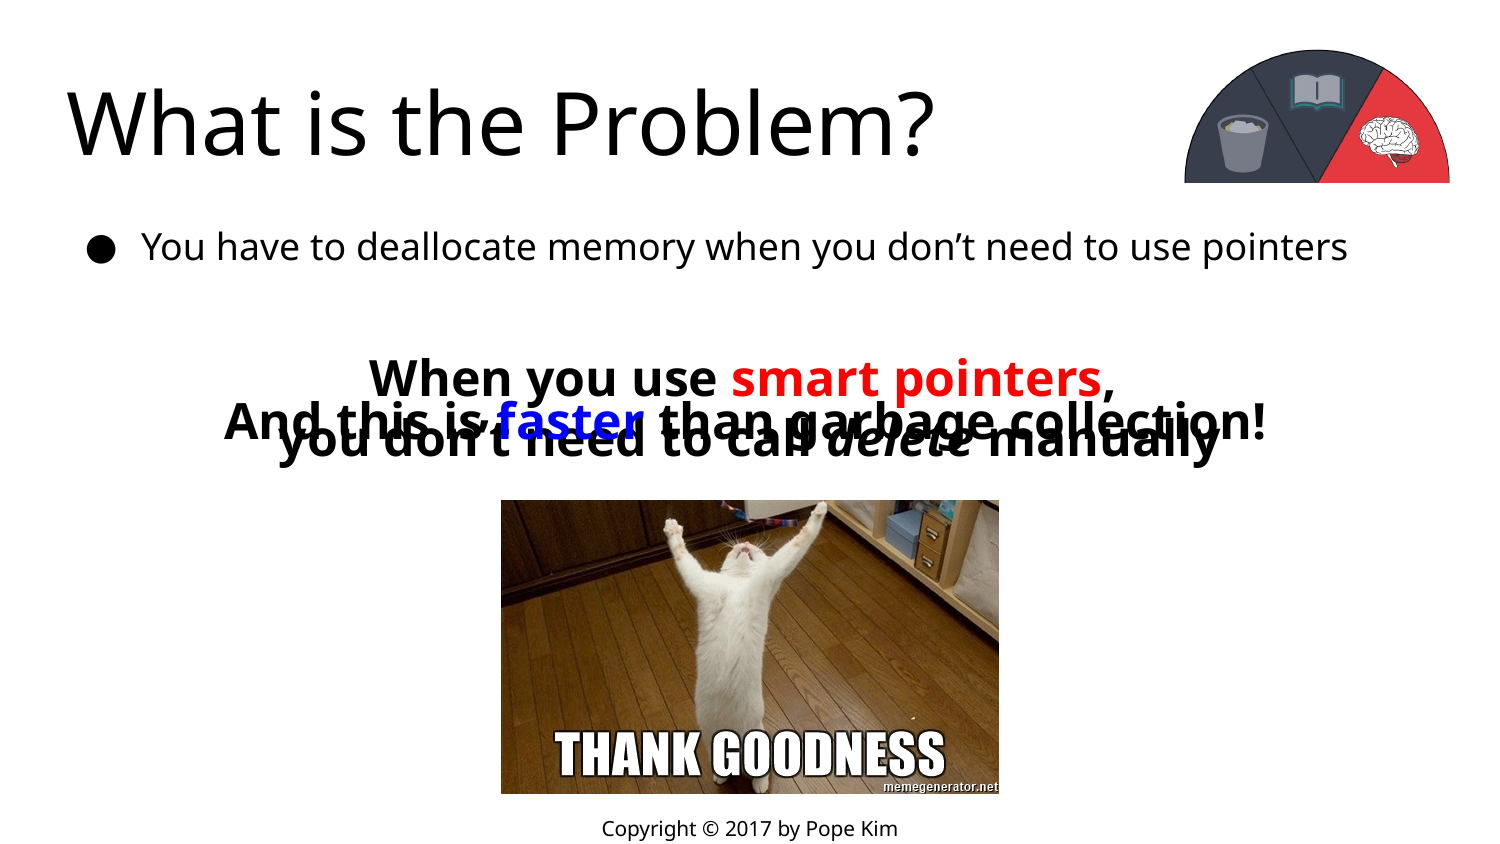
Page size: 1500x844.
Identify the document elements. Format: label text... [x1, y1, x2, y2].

text_box And this is faster than garbage collection! [46, 374, 1445, 501]
list You have to deallocate memory when you don’t need to use pointers [51, 200, 1449, 319]
picture [501, 500, 999, 794]
picture [1134, 0, 1500, 183]
title What is the Problem? [51, 51, 1449, 189]
text_box When you use smart pointers, you don’t need to call delete manually [51, 331, 1449, 477]
